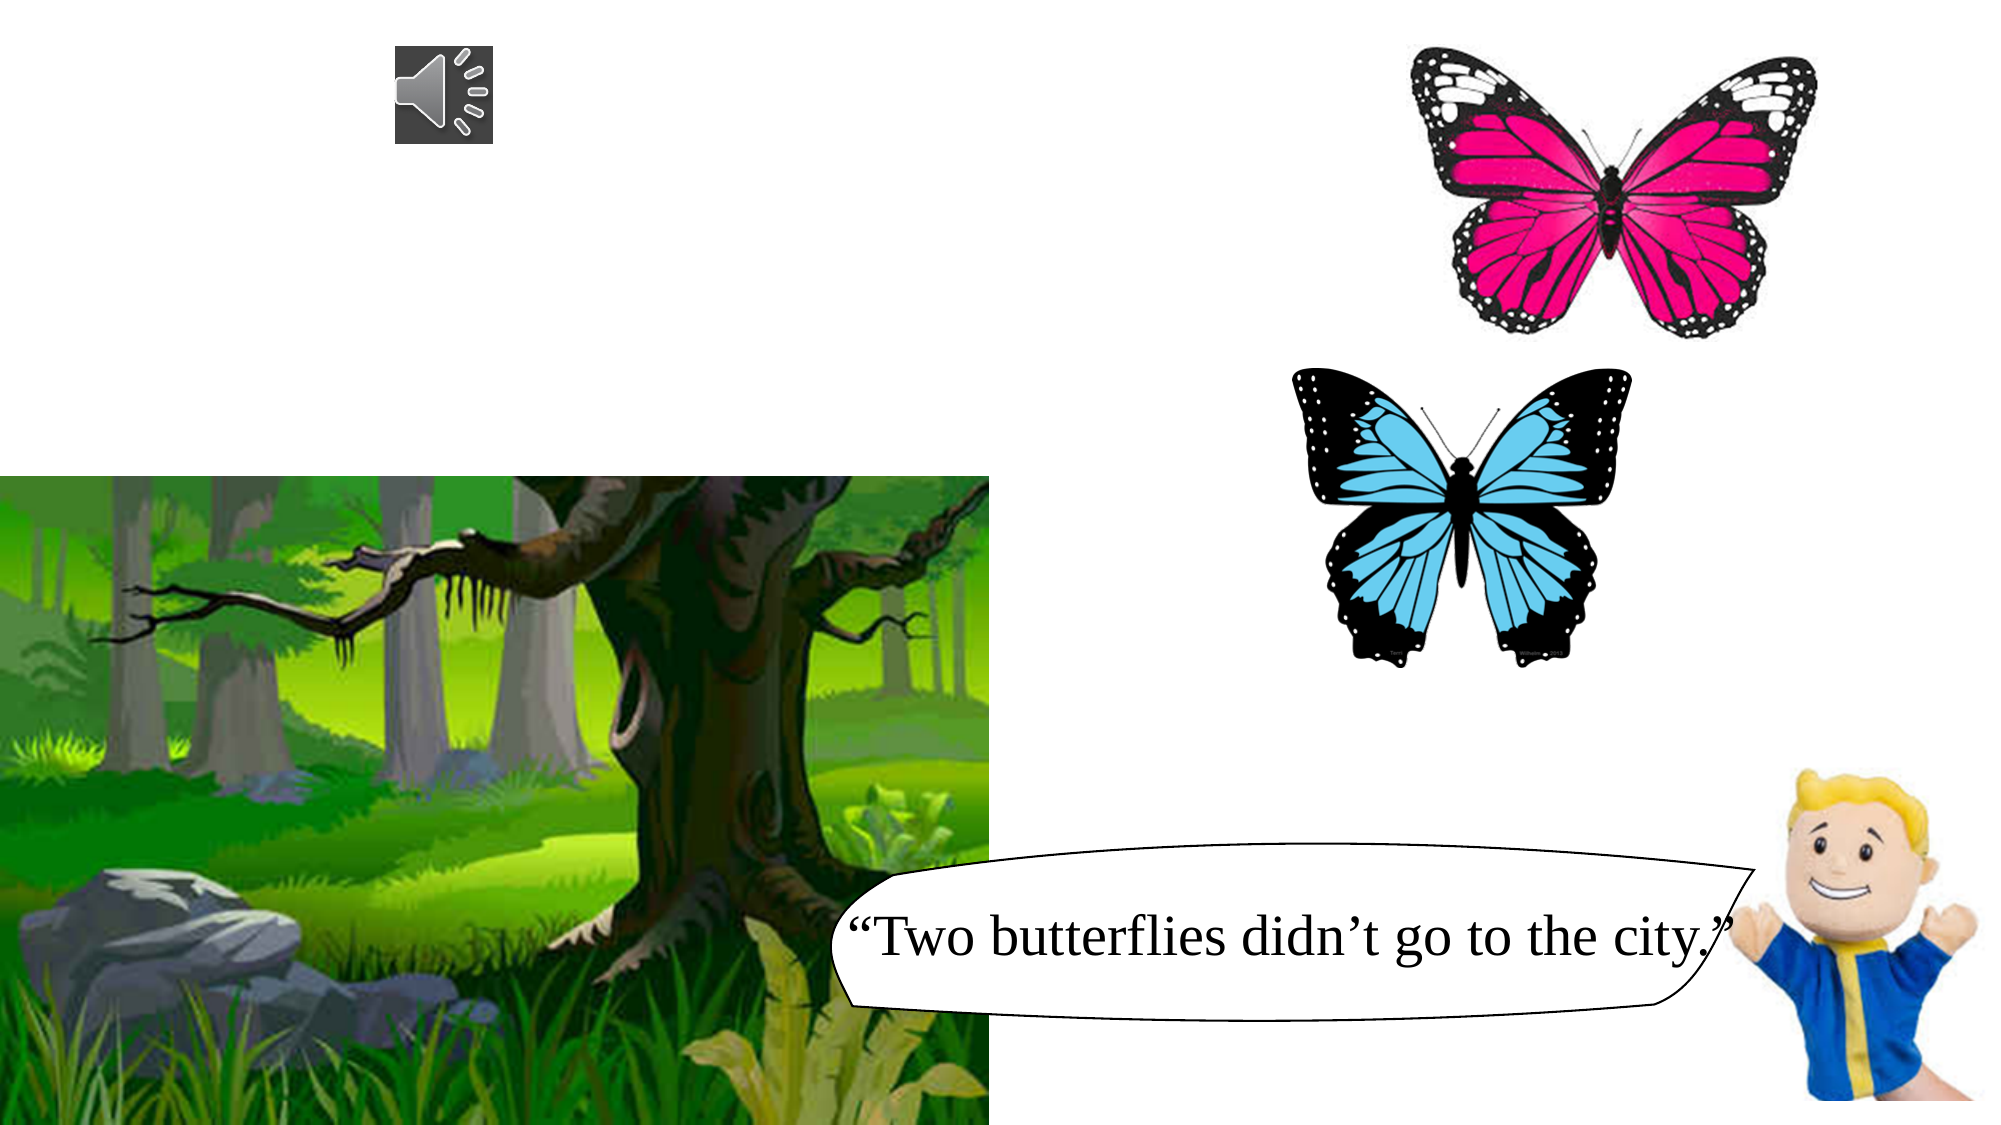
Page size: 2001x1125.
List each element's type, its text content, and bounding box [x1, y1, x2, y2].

picture [1406, 44, 1822, 342]
picture [394, 44, 495, 145]
picture [0, 476, 989, 1125]
text_box “Two butterflies didn’t go to the city.” [989, 842, 1723, 1022]
picture [1723, 763, 2000, 1101]
picture [1292, 368, 1632, 668]
